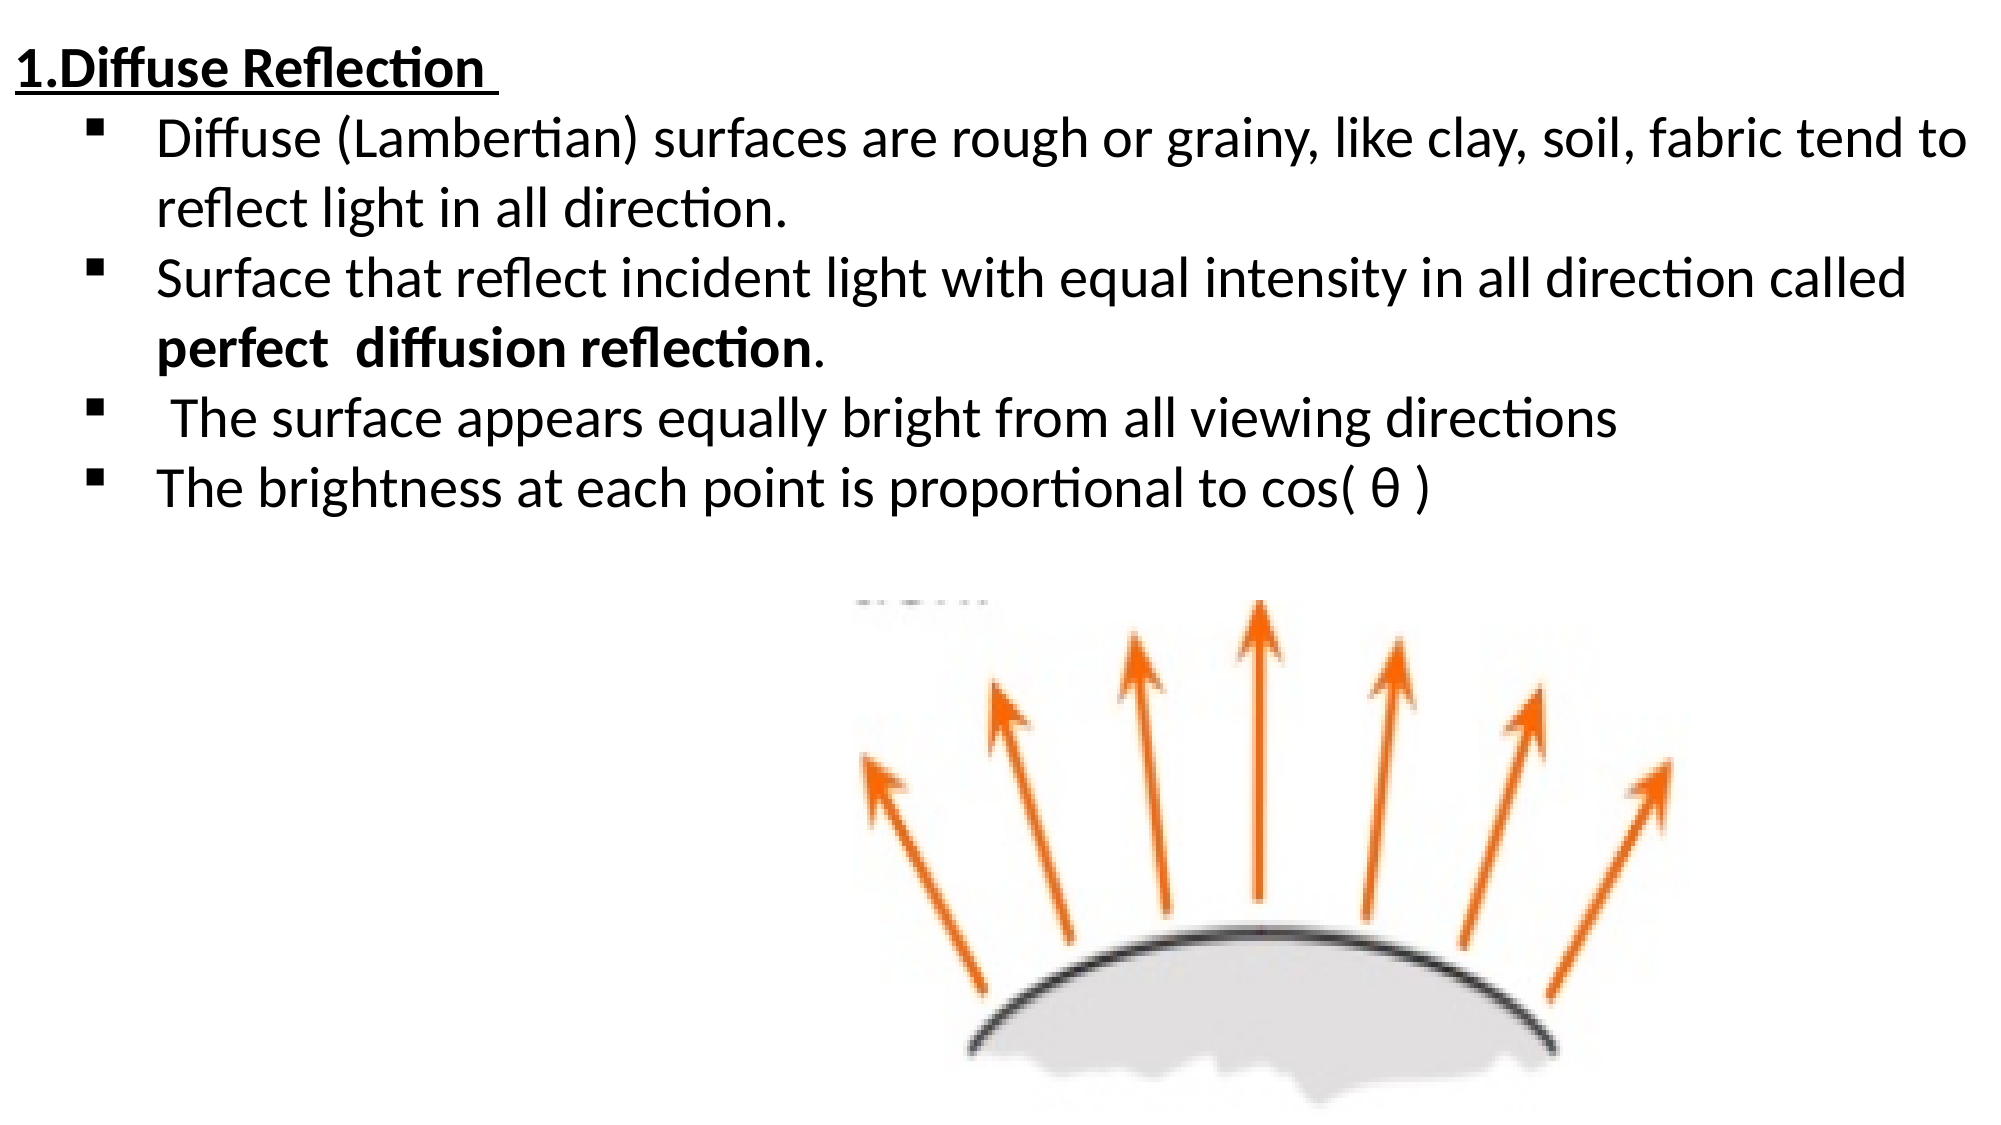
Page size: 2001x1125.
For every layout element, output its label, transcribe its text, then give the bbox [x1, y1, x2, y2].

picture [852, 599, 1690, 1122]
text_box 1.Diffuse Reflection Diffuse (Lambertian) surfaces are rough or grainy, like clay, soil, fabric tend to reflect light in all direction. Surface that reflect incident light with equal intensity in all direction called perfect diffusion reflection. The surface appears equally bright from all viewing directions The brightness at each point is proportional to cos( θ ) [0, 21, 2000, 527]
